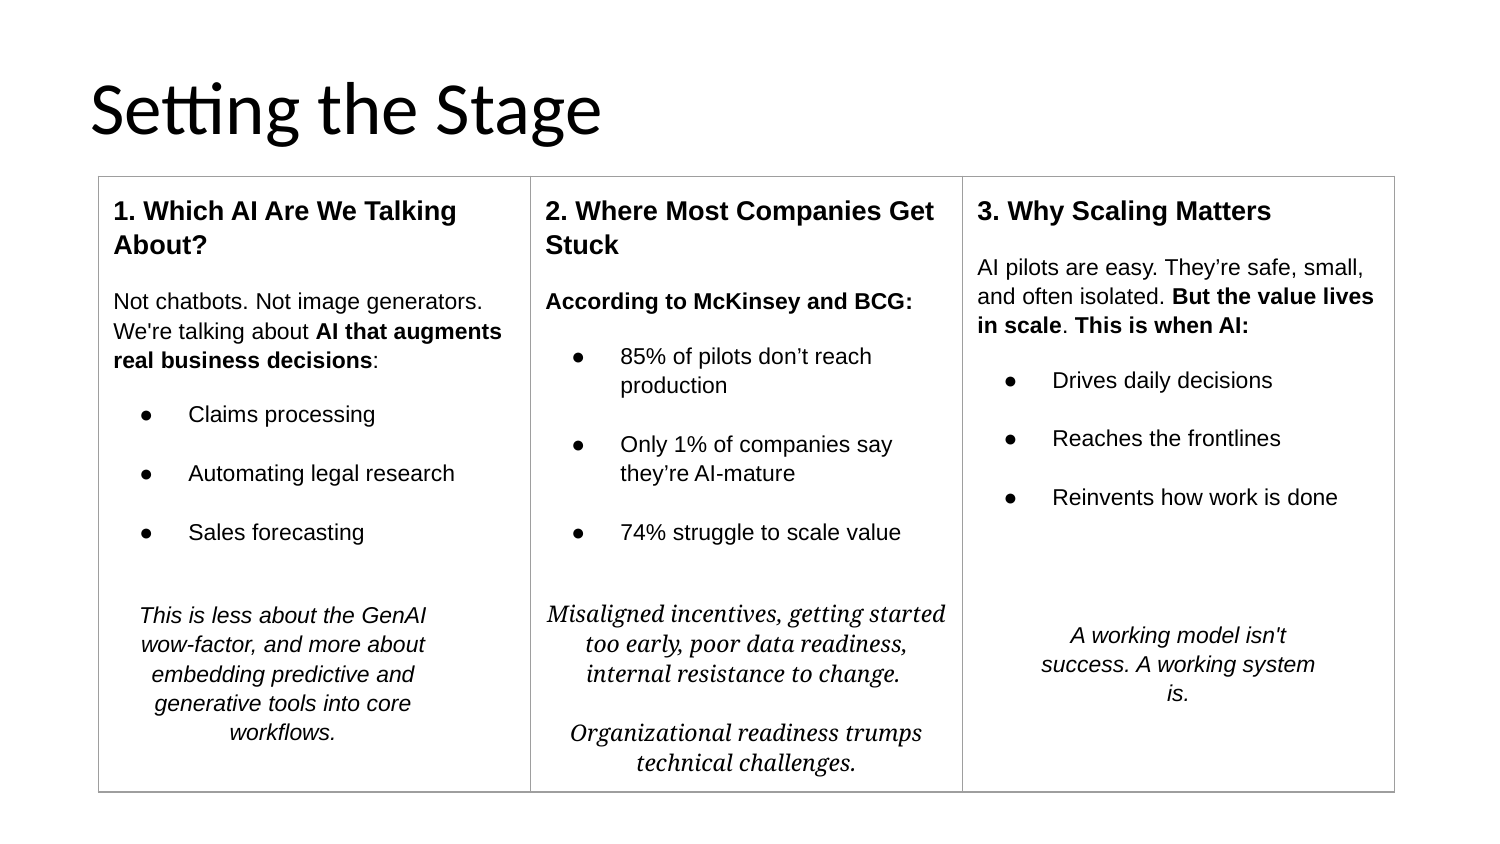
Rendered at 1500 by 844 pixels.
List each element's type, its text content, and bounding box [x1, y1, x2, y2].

table_header 1. Which AI Are We Talking About? Not chatbots. Not image generators. We're talking about AI that augments real business decisions: Claims processing Automating legal research Sales forecasting This is less about the GenAI wow-factor, and more about embedding predictive and generative tools into core workflows. [99, 177, 530, 791]
table_header 2. Where Most Companies Get Stuck According to McKinsey and BCG: 85% of pilots don’t reach production Only 1% of companies say they’re AI-mature 74% struggle to scale value Misaligned incentives, getting started too early, poor data readiness, internal resistance to change. Organizational readiness trumps technical challenges. [531, 177, 962, 791]
title Setting the Stage [75, 33, 1425, 175]
table_header 3. Why Scaling Matters AI pilots are easy. They’re safe, small, and often isolated. But the value lives in scale. This is when AI: Drives daily decisions Reaches the frontlines Reinvents how work is done A working model isn't success. A working system is. [963, 177, 1394, 791]
